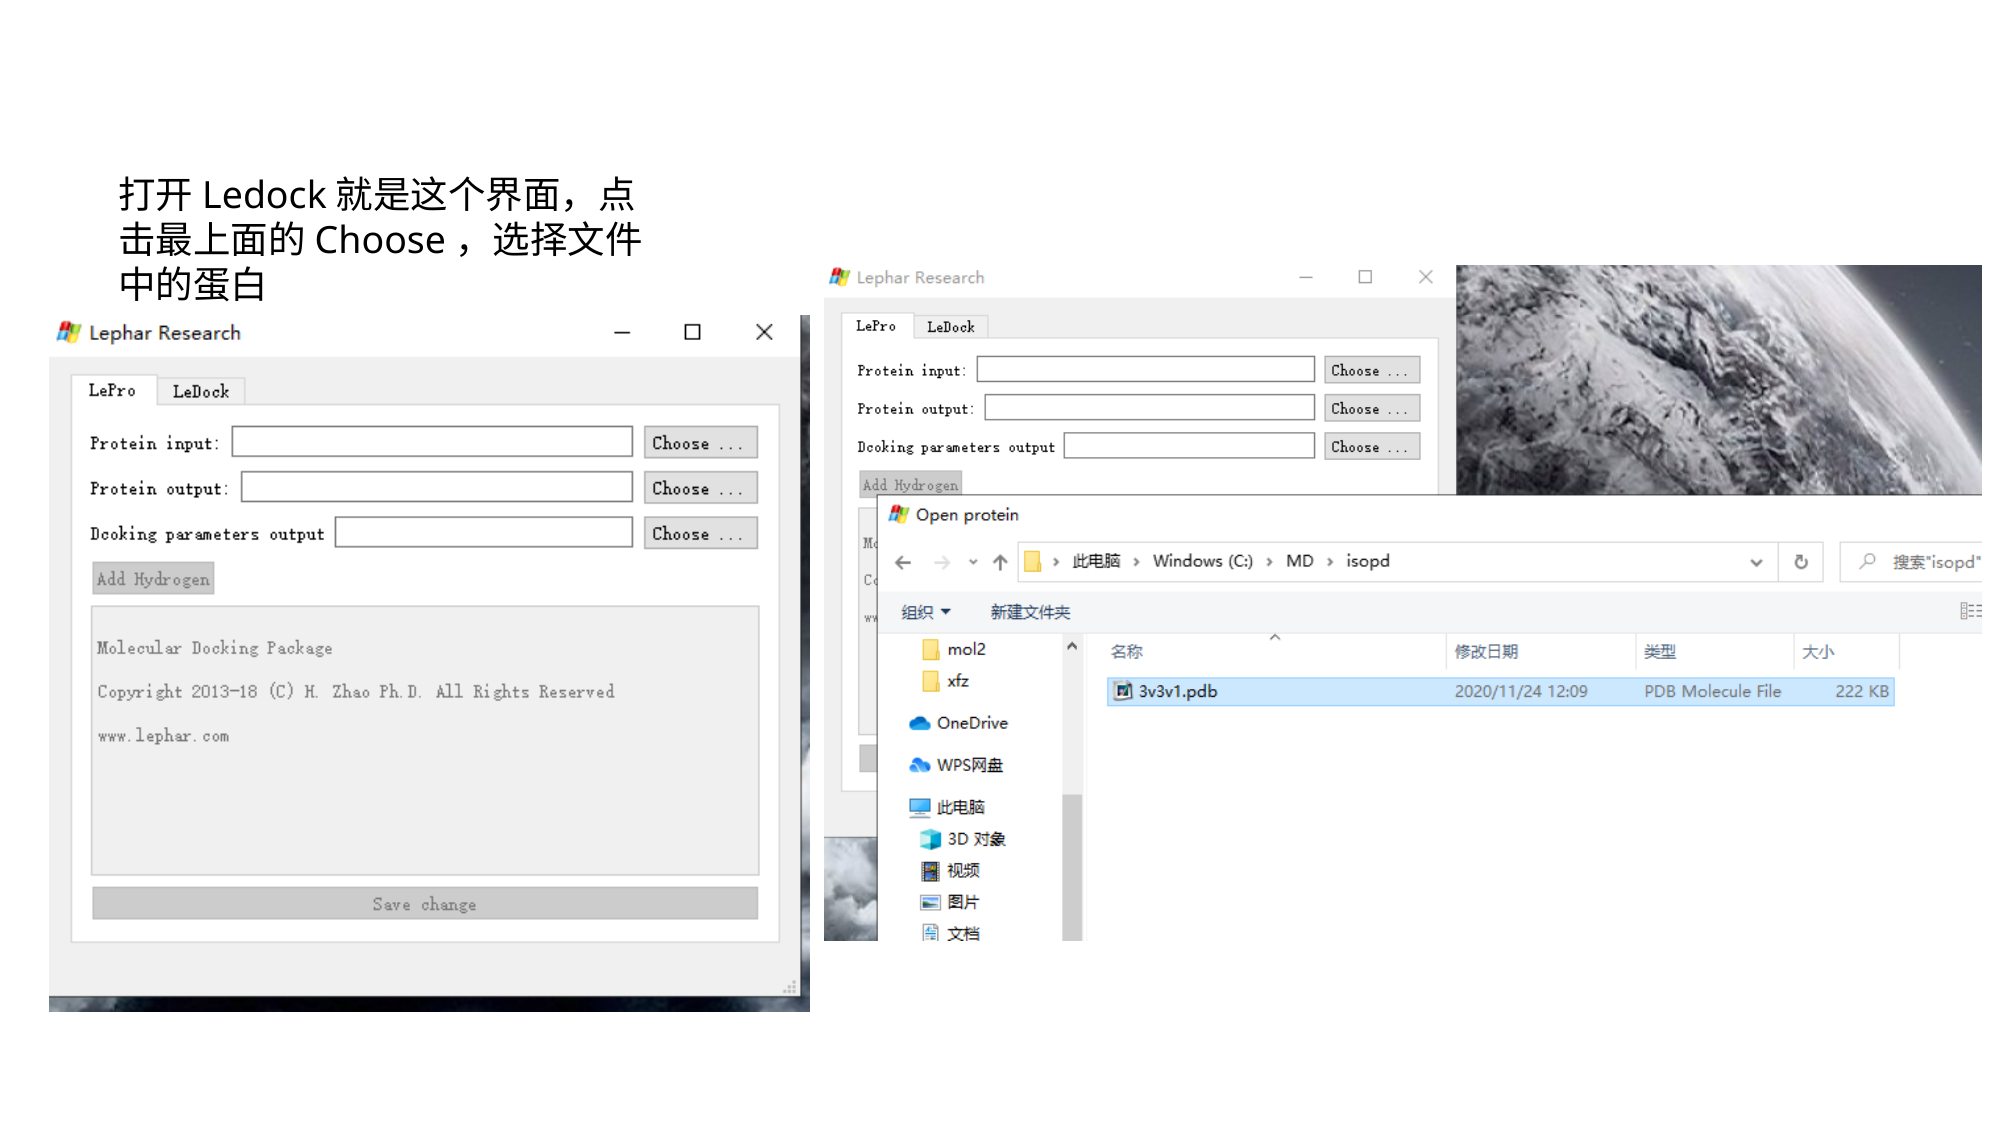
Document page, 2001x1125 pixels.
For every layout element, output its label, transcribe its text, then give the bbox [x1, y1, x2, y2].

text_box 打开Ledock就是这个界面，点击最上面的Choose，选择文件中的蛋白 [103, 163, 682, 314]
picture [48, 315, 810, 1012]
picture [824, 265, 1982, 941]
